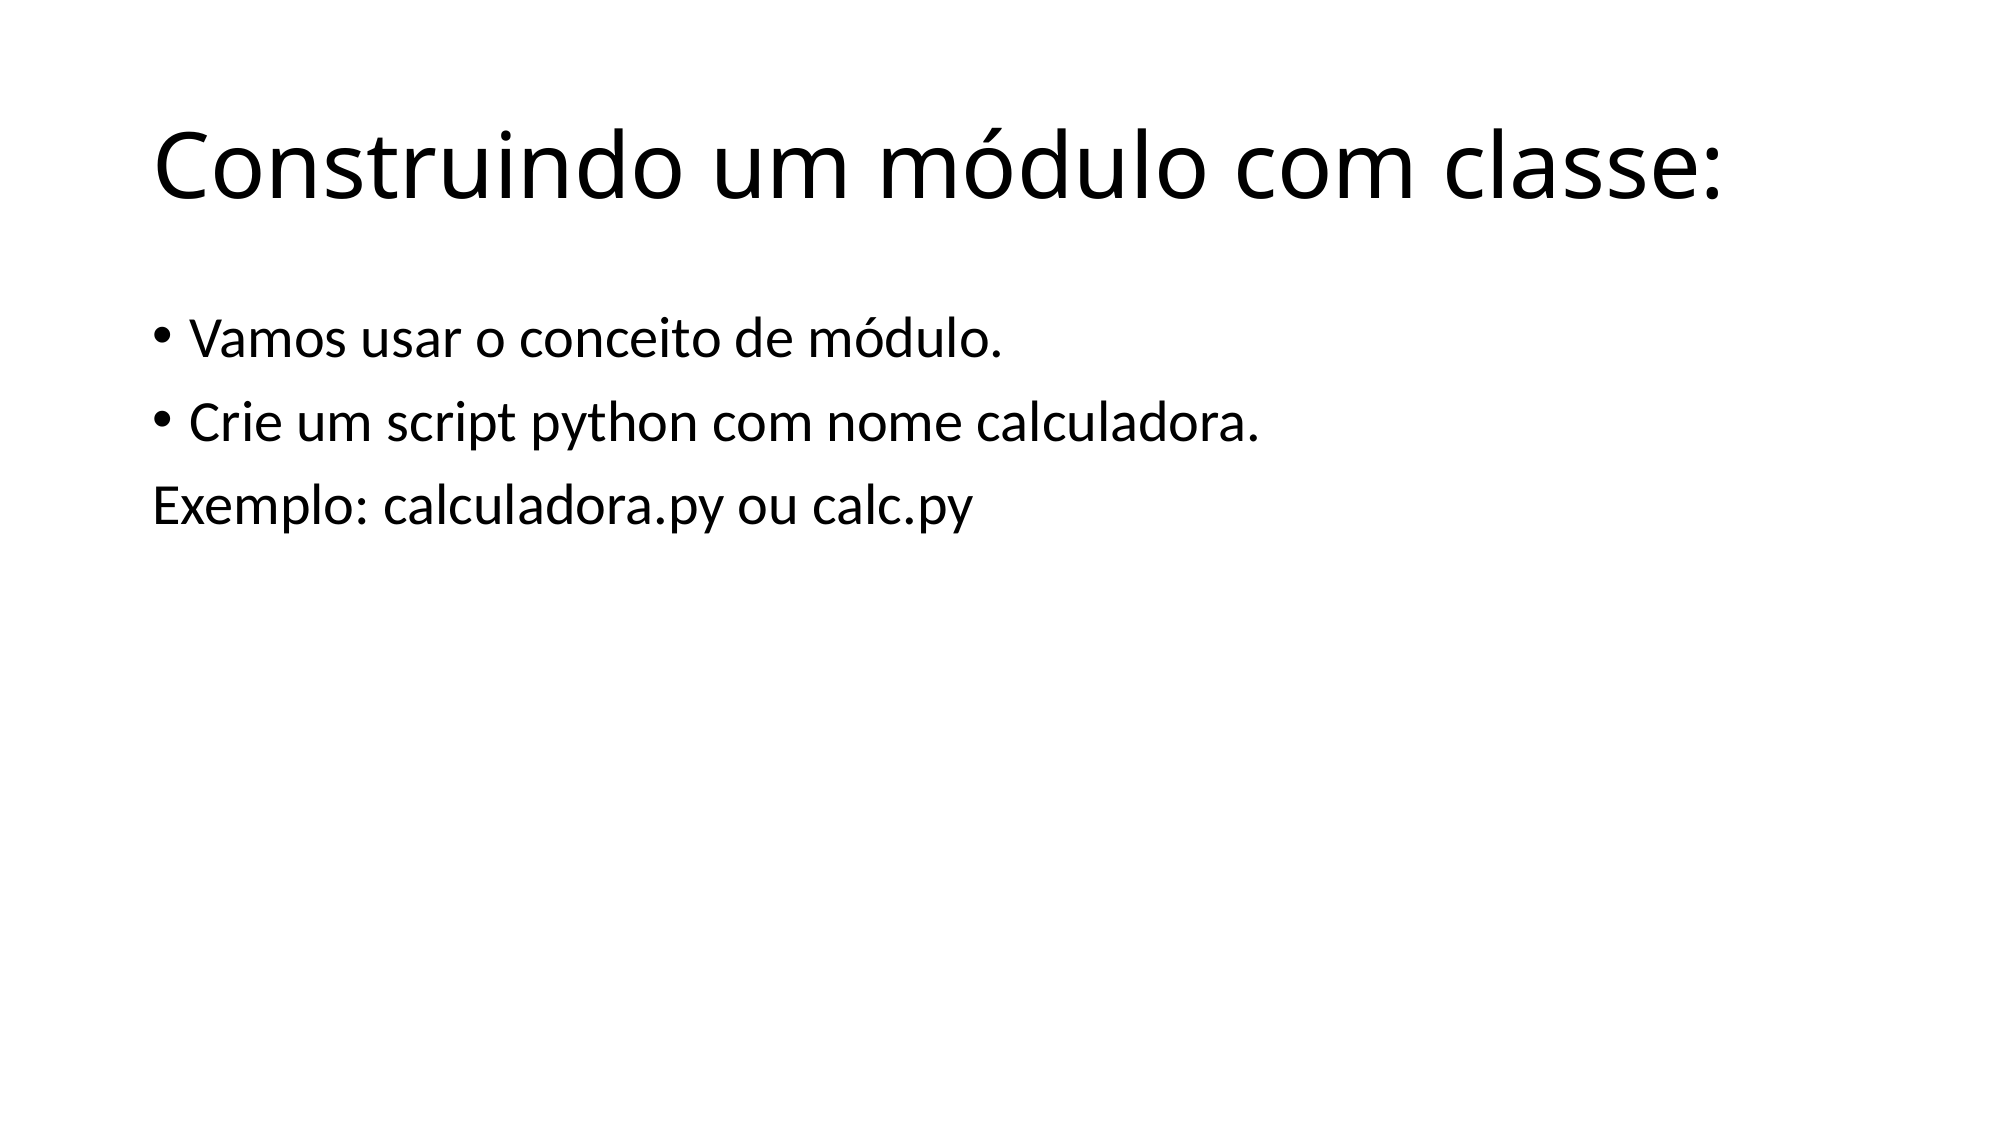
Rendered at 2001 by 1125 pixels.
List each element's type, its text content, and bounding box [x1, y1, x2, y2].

title Construindo um módulo com classe: [137, 59, 1863, 278]
list Vamos usar o conceito de módulo. Crie um script python com nome calculadora. Exemplo: calculadora.py ou calc.py [137, 299, 1863, 1014]
